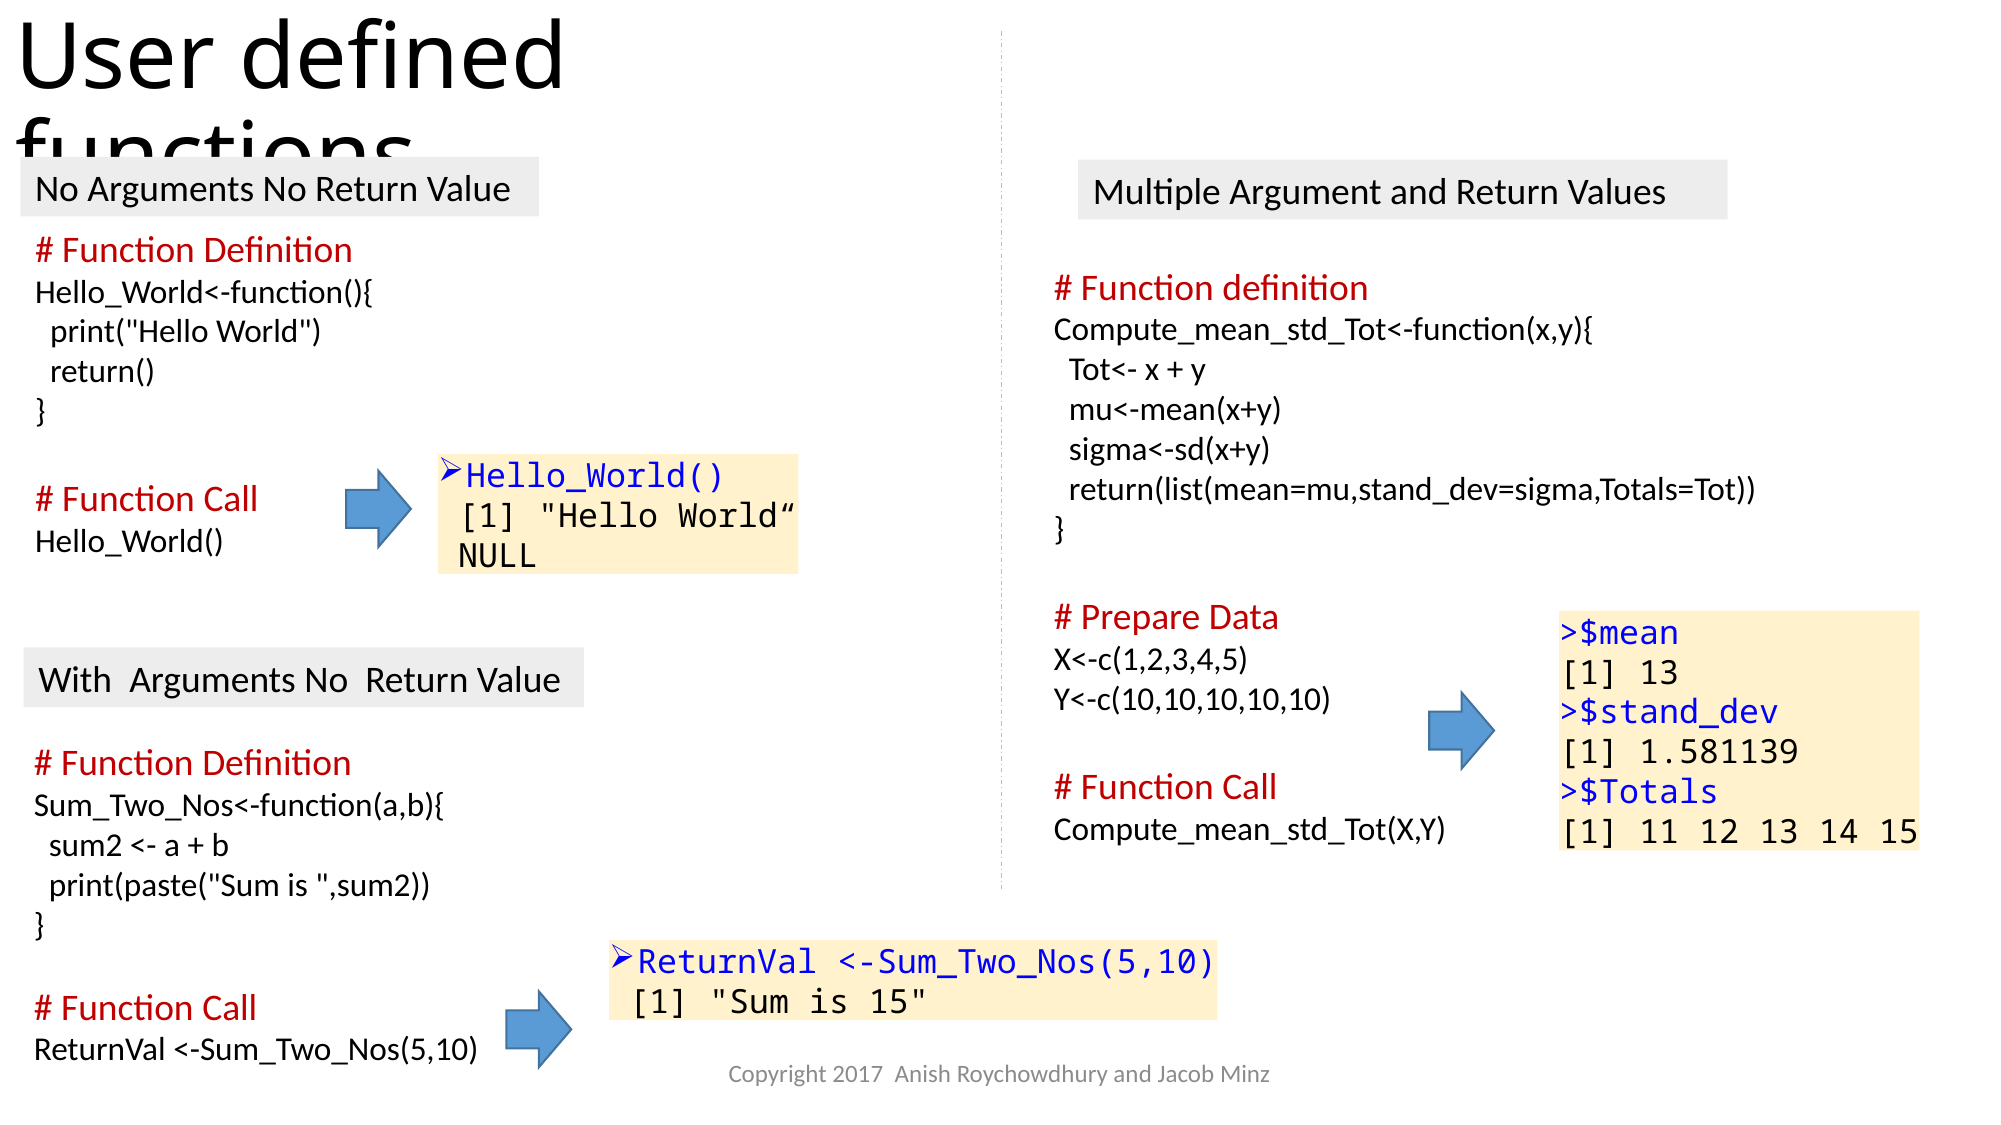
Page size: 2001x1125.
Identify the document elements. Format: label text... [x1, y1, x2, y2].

text_box [1428, 689, 1496, 772]
text_box Multiple Argument and Return Values [1078, 159, 1728, 220]
text_box # Function definition Compute_mean_std_Tot<-function(x,y){ Tot<- x + y mu<-mean(x+y) sigma<-sd(x+y) return(list(mean=mu,stand_dev=sigma,Totals=Tot)) } # Prepare Data X<-c(1,2,3,4,5) Y<-c(10,10,10,10,10) # Function Call Compute_mean_std_Tot(X,Y) [1039, 255, 1885, 855]
text_box ReturnVal <-Sum_Two_Nos(5,10) [1] "Sum is 15" [609, 940, 1218, 1021]
text_box Hello_World() [1] "Hello World“ NULL [438, 454, 799, 574]
title User defined functions [0, 0, 907, 218]
footer Copyright 2017 Anish Roychowdhury and Jacob Minz [662, 1042, 1338, 1103]
text_box >$mean [1] 13 >$stand_dev [1] 1.581139 >$Totals [1] 11 12 13 14 15 [1559, 610, 1920, 851]
text_box No Arguments No Return Value [20, 156, 539, 217]
text_box # Function Definition Sum_Two_Nos<-function(a,b){ sum2 <- a + b print(paste("Sum is ",sum2)) } # Function Call ReturnVal <-Sum_Two_Nos(5,10) [19, 730, 1019, 1075]
text_box # Function Definition Hello_World<-function(){ print("Hello World") return() } # Function Call Hello_World() [20, 217, 695, 567]
text_box [345, 468, 413, 550]
text_box With Arguments No Return Value [23, 647, 584, 708]
text_box [505, 988, 573, 1071]
